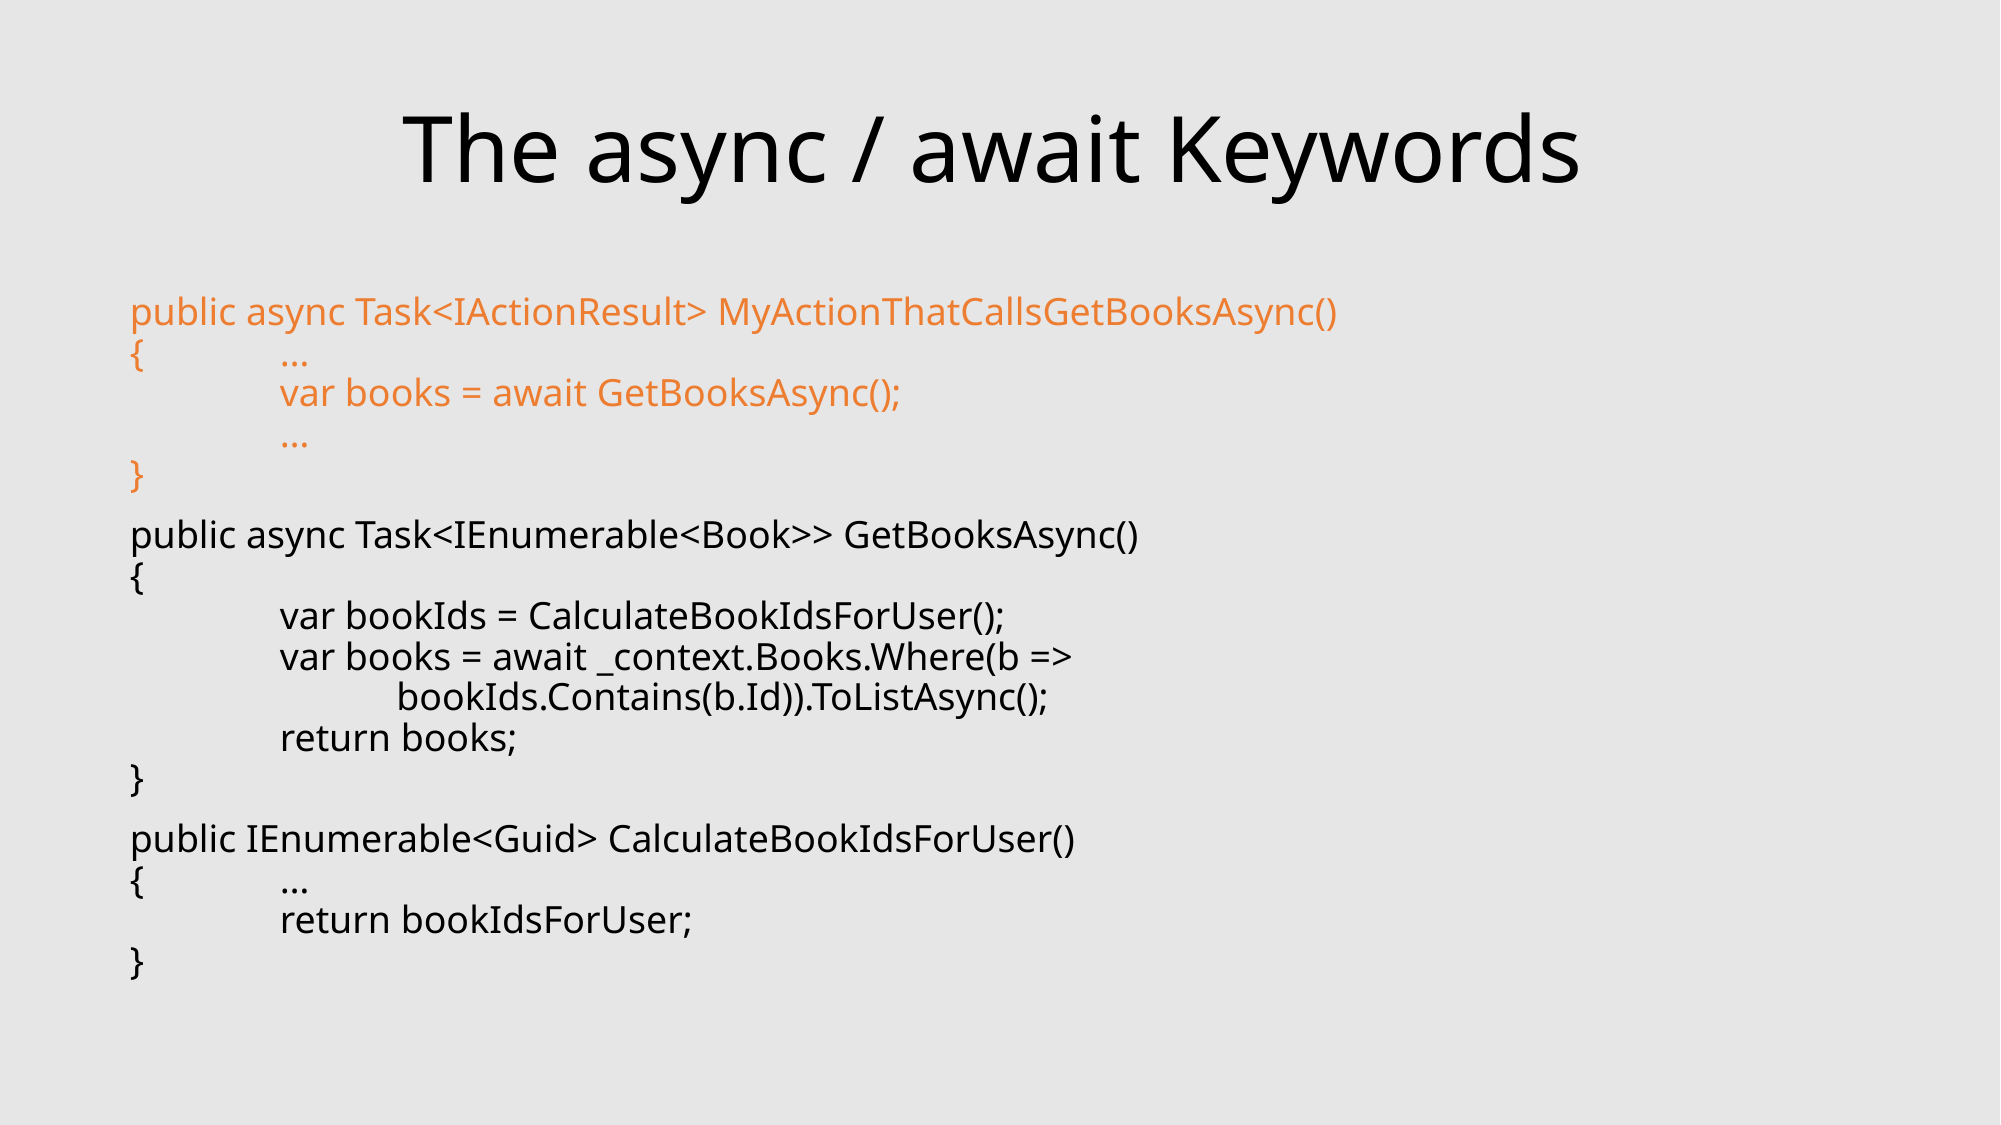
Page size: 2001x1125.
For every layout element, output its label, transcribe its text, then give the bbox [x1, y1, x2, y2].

title The async / await Keywords [115, 96, 1885, 169]
list public async Task<IActionResult> MyActionThatCallsGetBooksAsync() { … var books = await GetBooksAsync(); … } public async Task<IEnumerable<Book>> GetBooksAsync() { var bookIds = CalculateBookIdsForUser(); var books = await _context.Books.Where(b => bookIds.Contains(b.Id)).ToListAsync(); return books; } public IEnumerable<Guid> CalculateBookIdsForUser() { … return bookIdsForUser; } [115, 230, 1884, 1046]
